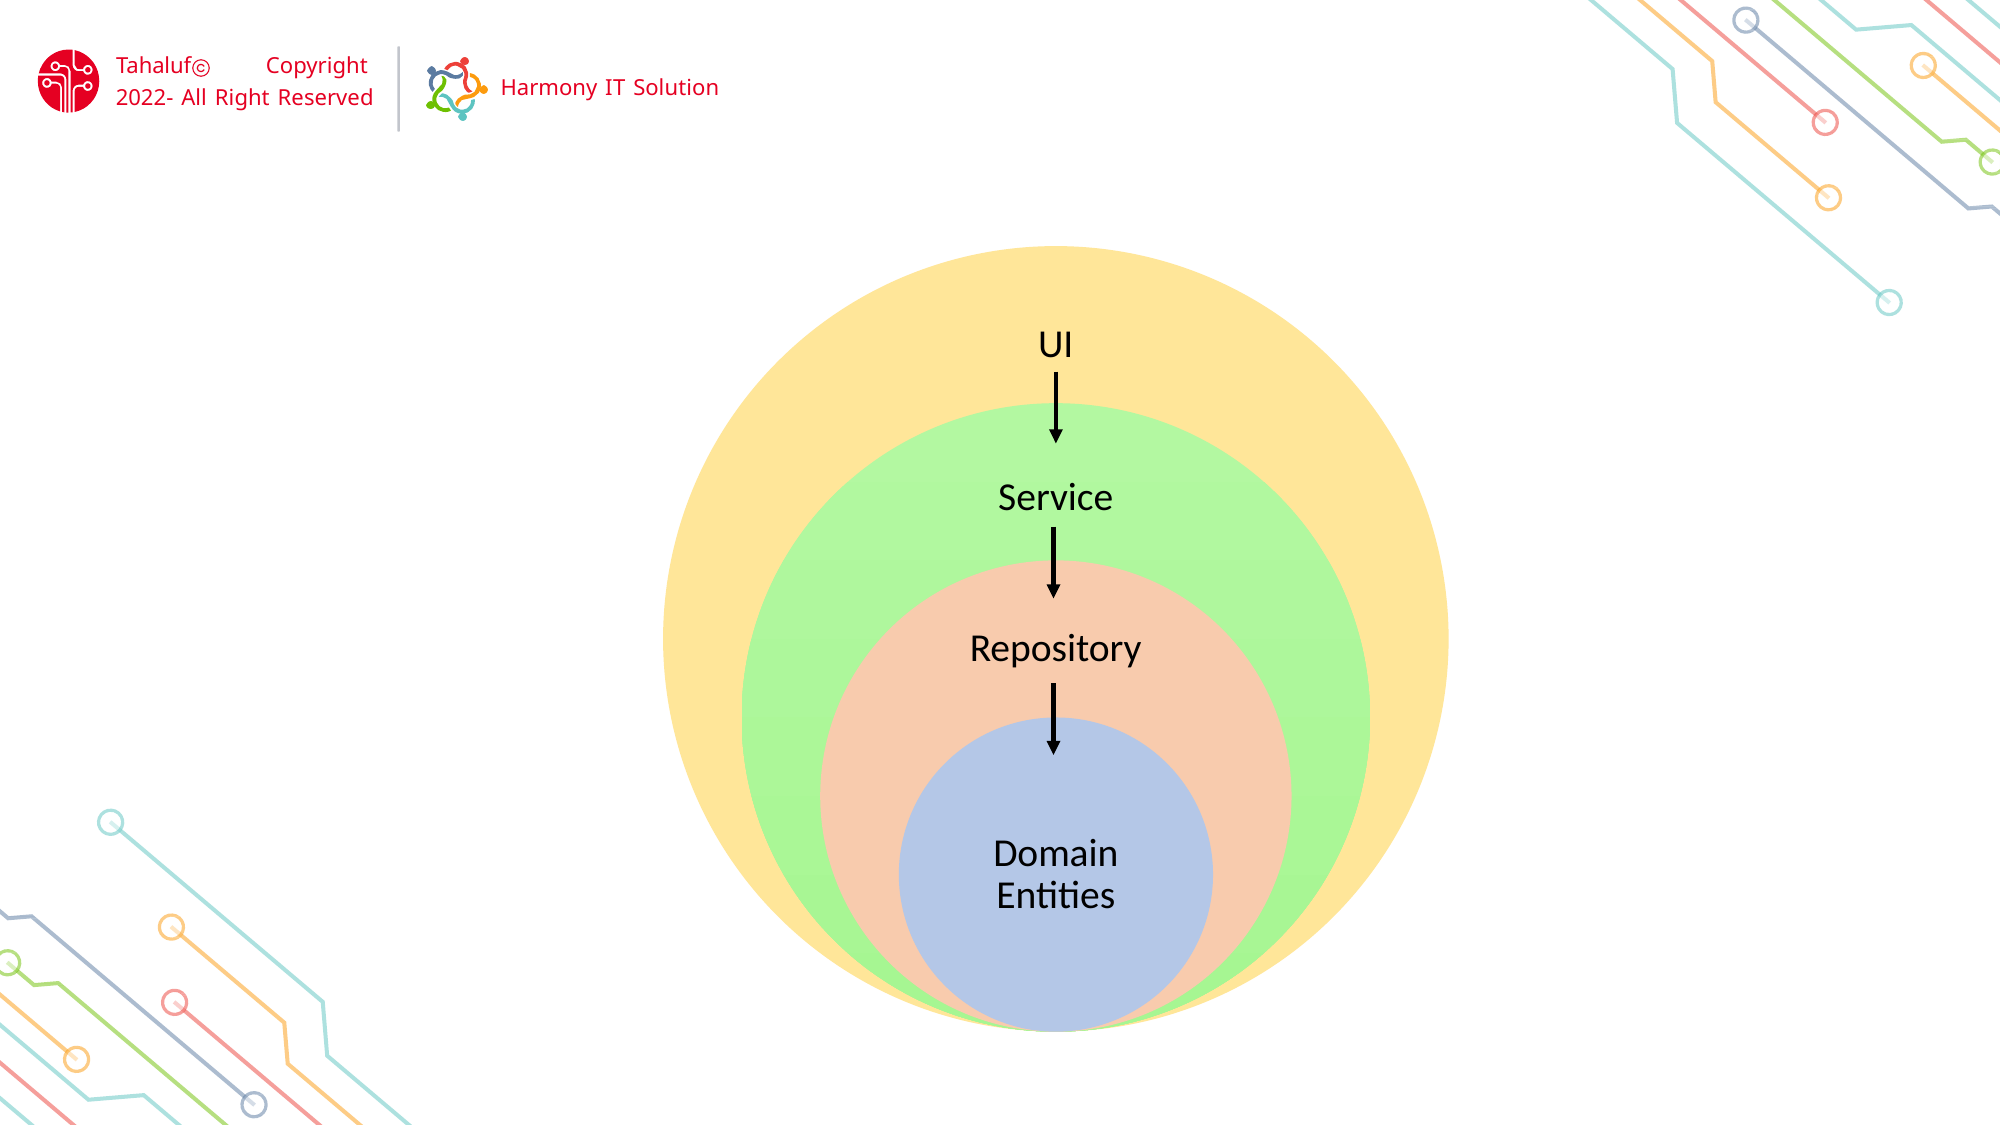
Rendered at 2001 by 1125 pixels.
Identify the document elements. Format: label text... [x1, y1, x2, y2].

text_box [0, 808, 413, 1125]
text_box Tahaluf Copyright 2022- All Right Reserved [114, 45, 378, 110]
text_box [1587, 0, 2000, 317]
text_box [37, 49, 100, 113]
picture [192, 59, 210, 77]
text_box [455, 246, 1657, 1032]
text_box Harmony IT Solution [499, 71, 733, 100]
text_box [426, 57, 488, 121]
